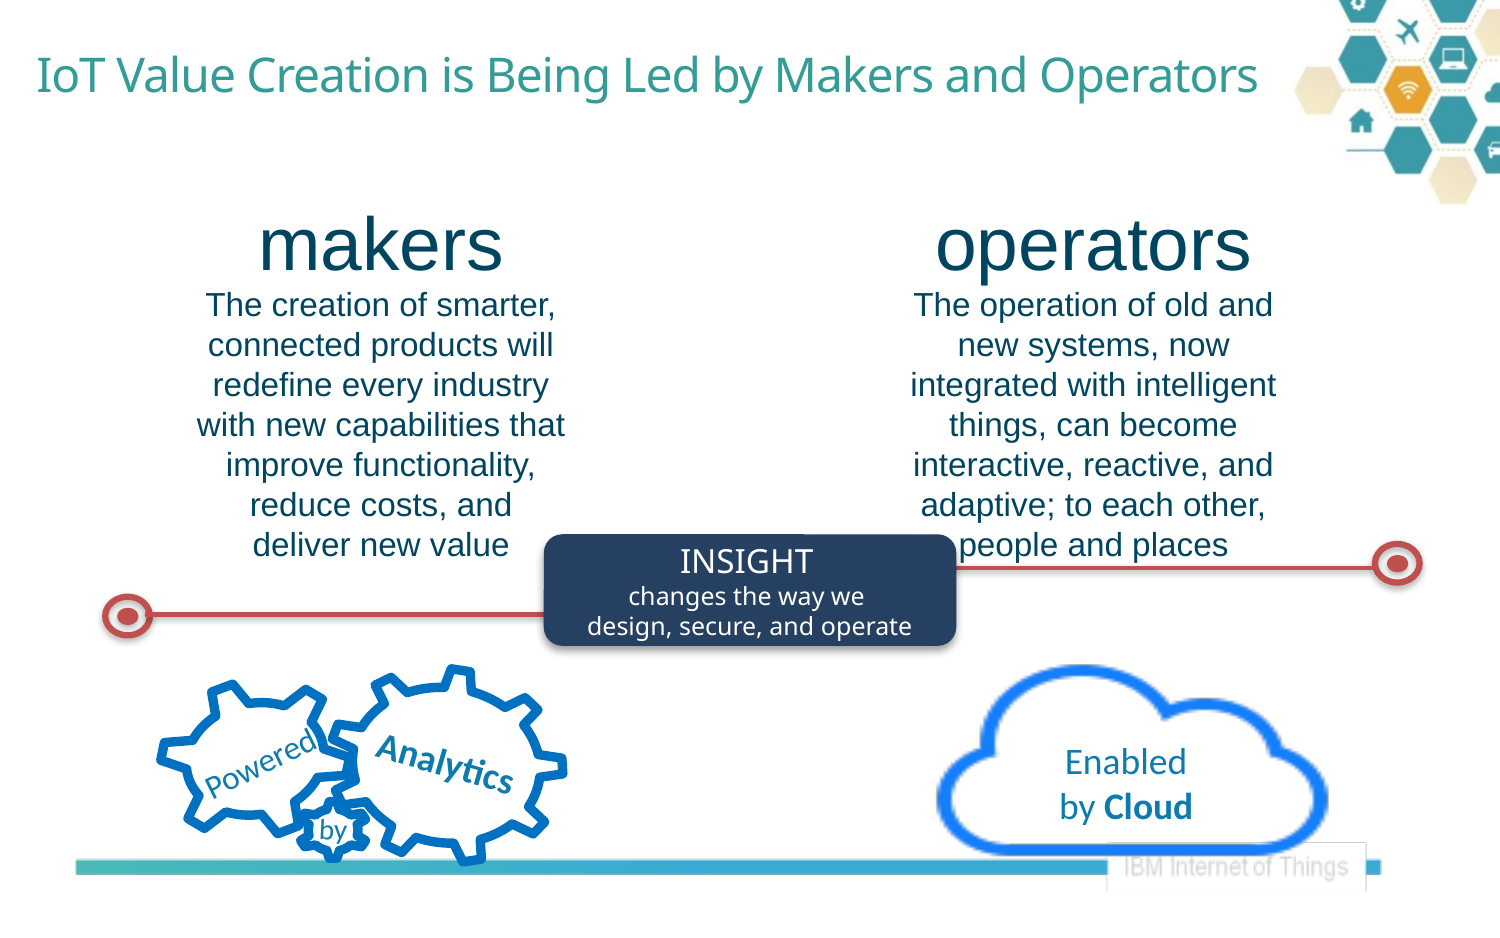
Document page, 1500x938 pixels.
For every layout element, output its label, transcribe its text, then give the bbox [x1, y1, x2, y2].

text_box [137, 660, 568, 863]
text_box makers [162, 187, 600, 293]
picture [1266, 0, 1500, 219]
picture [75, 841, 895, 893]
text_box INSIGHT changes the way we design, secure, and operate [542, 533, 958, 647]
text_box The operation of old and new systems, now integrated with intelligent things, can become interactive, reactive, and adaptive; to each other, people and places [893, 275, 1294, 564]
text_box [1374, 543, 1420, 583]
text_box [895, 622, 1358, 895]
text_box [104, 596, 151, 636]
title IoT Value Creation is Being Led by Makers and Operators [25, 45, 1465, 109]
picture [1358, 841, 1382, 893]
text_box operators [874, 187, 1313, 293]
text_box The creation of smarter, connected products will redefine every industry with new capabilities that improve functionality, reduce costs, and deliver new value [181, 275, 582, 571]
